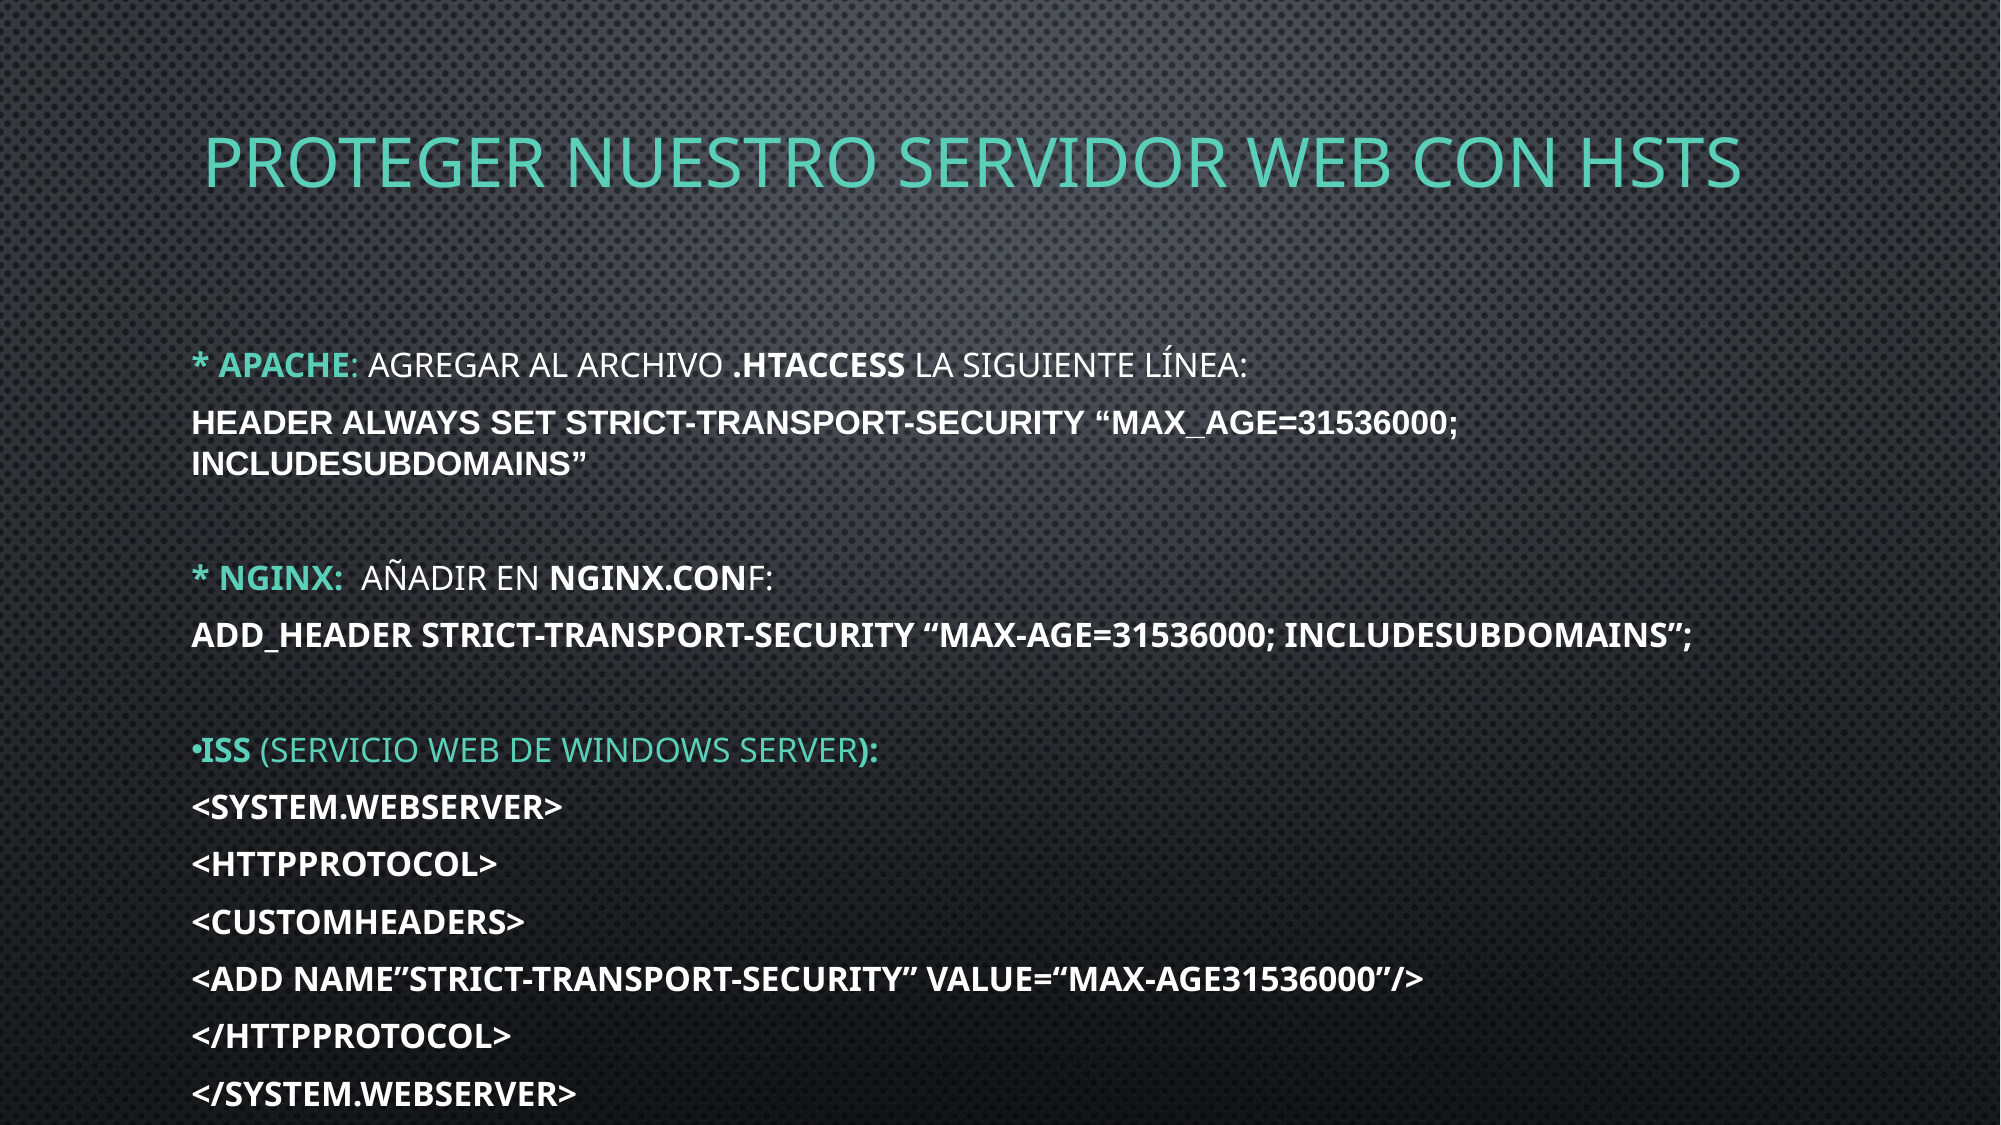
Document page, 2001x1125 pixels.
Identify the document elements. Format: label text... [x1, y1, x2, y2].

title Proteger nuestro servidor web con HSTS [187, 76, 1813, 245]
list * apache: agregar al archivo .htaccess la siguiente línea: Header always set strict-transport-security “max_age=31536000; includesubdomains” * nginx: añadir en nginx.conf: Add_header strict-transport-security “max-age=31536000; includesubdomains”; Iss (servicio web de windows server): <system.webServer> <httpProtocol> <customHeaders> <add name”Strict-Transport-security” value=“max-age31536000”/> </httpProtocol> </system.webServer> [176, 336, 1802, 1125]
